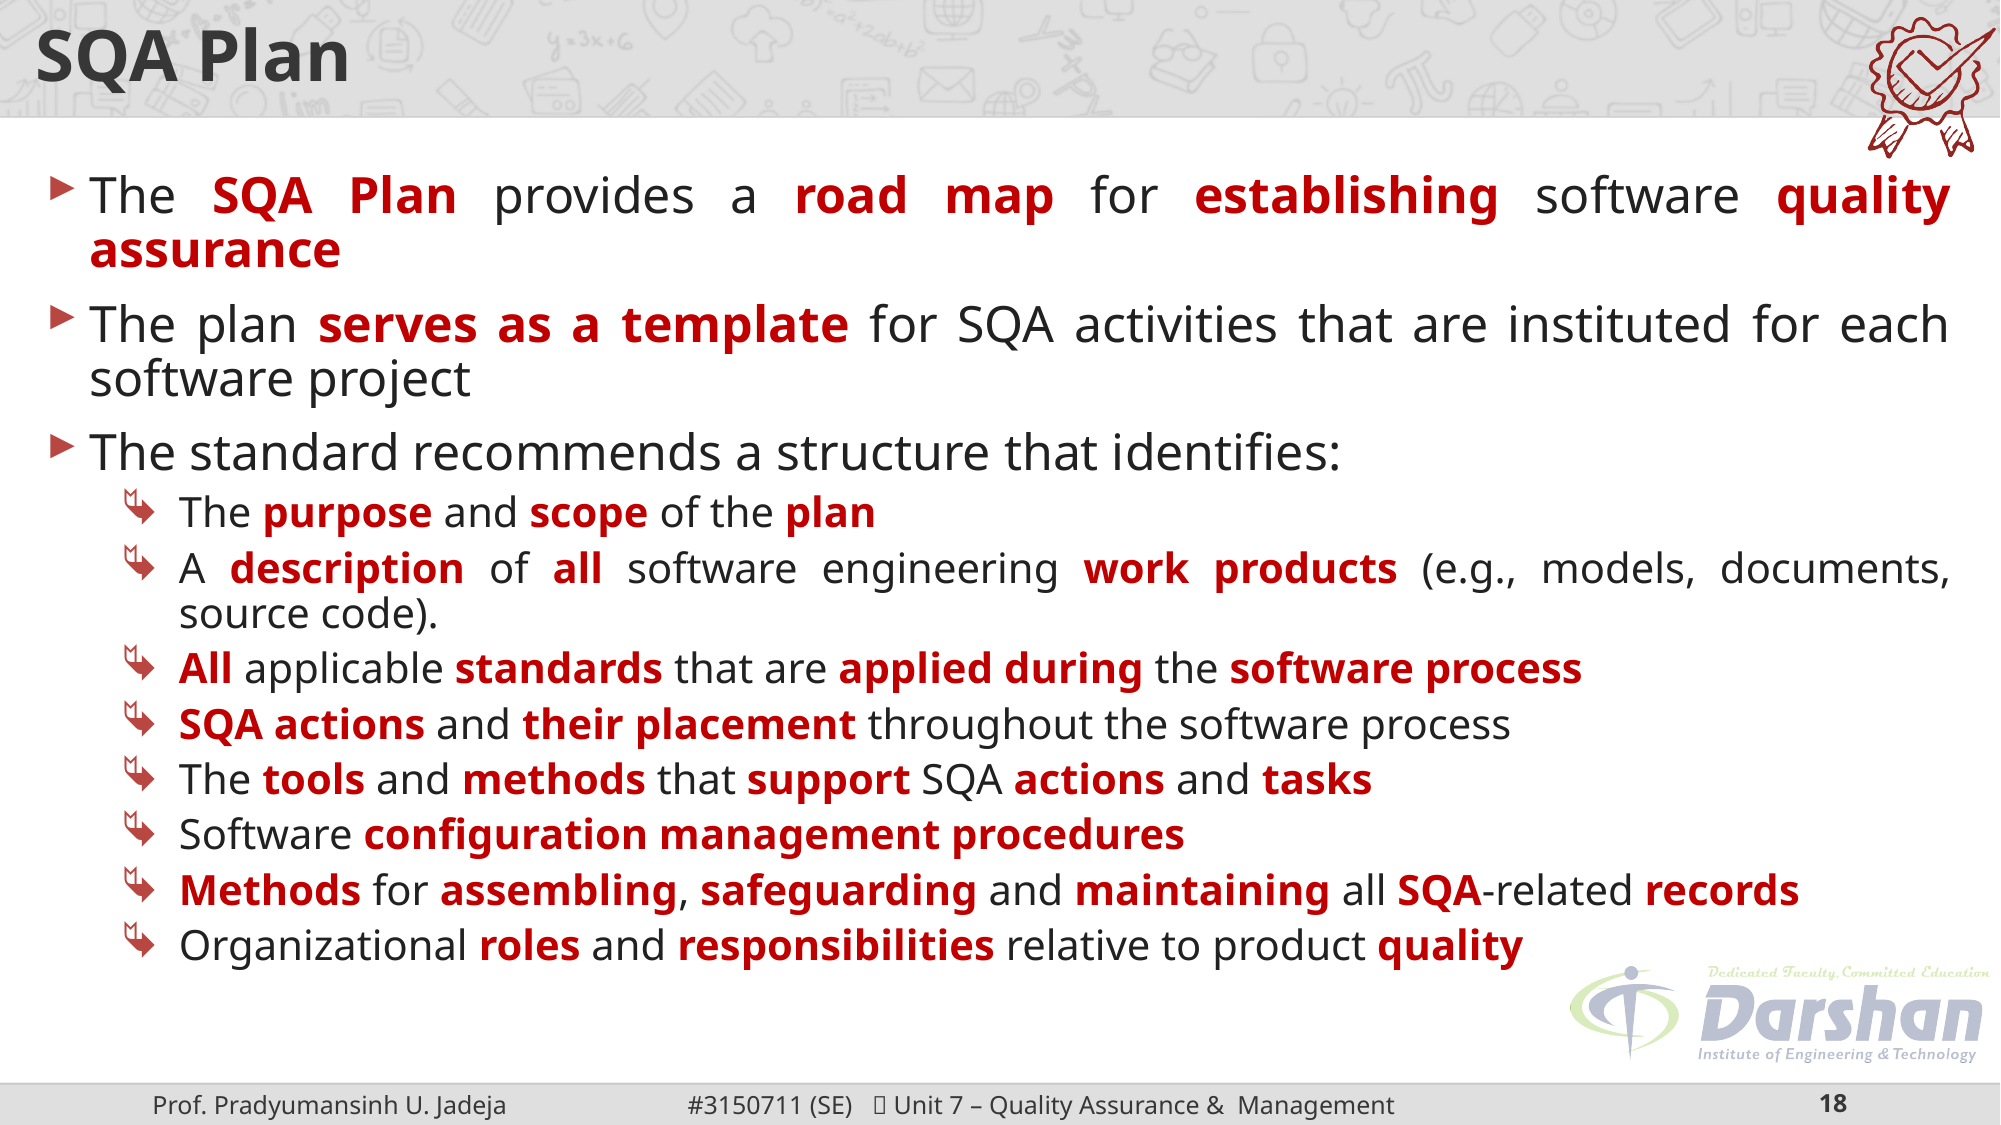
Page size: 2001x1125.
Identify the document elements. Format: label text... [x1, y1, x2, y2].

picture [1862, 10, 2000, 163]
title SQA Plan [0, 0, 2000, 117]
list The SQA Plan provides a road map for establishing software quality assurance The plan serves as a template for SQA activities that are instituted for each software project The standard recommends a structure that identifies: The purpose and scope of the plan A description of all software engineering work products (e.g., models, documents, source code). All applicable standards that are applied during the software process SQA actions and their placement throughout the software process The tools and methods that support SQA actions and tasks Software configuration management procedures Methods for assembling, safeguarding and maintaining all SQA-related records Organizational roles and responsibilities relative to product quality [31, 162, 1967, 1038]
